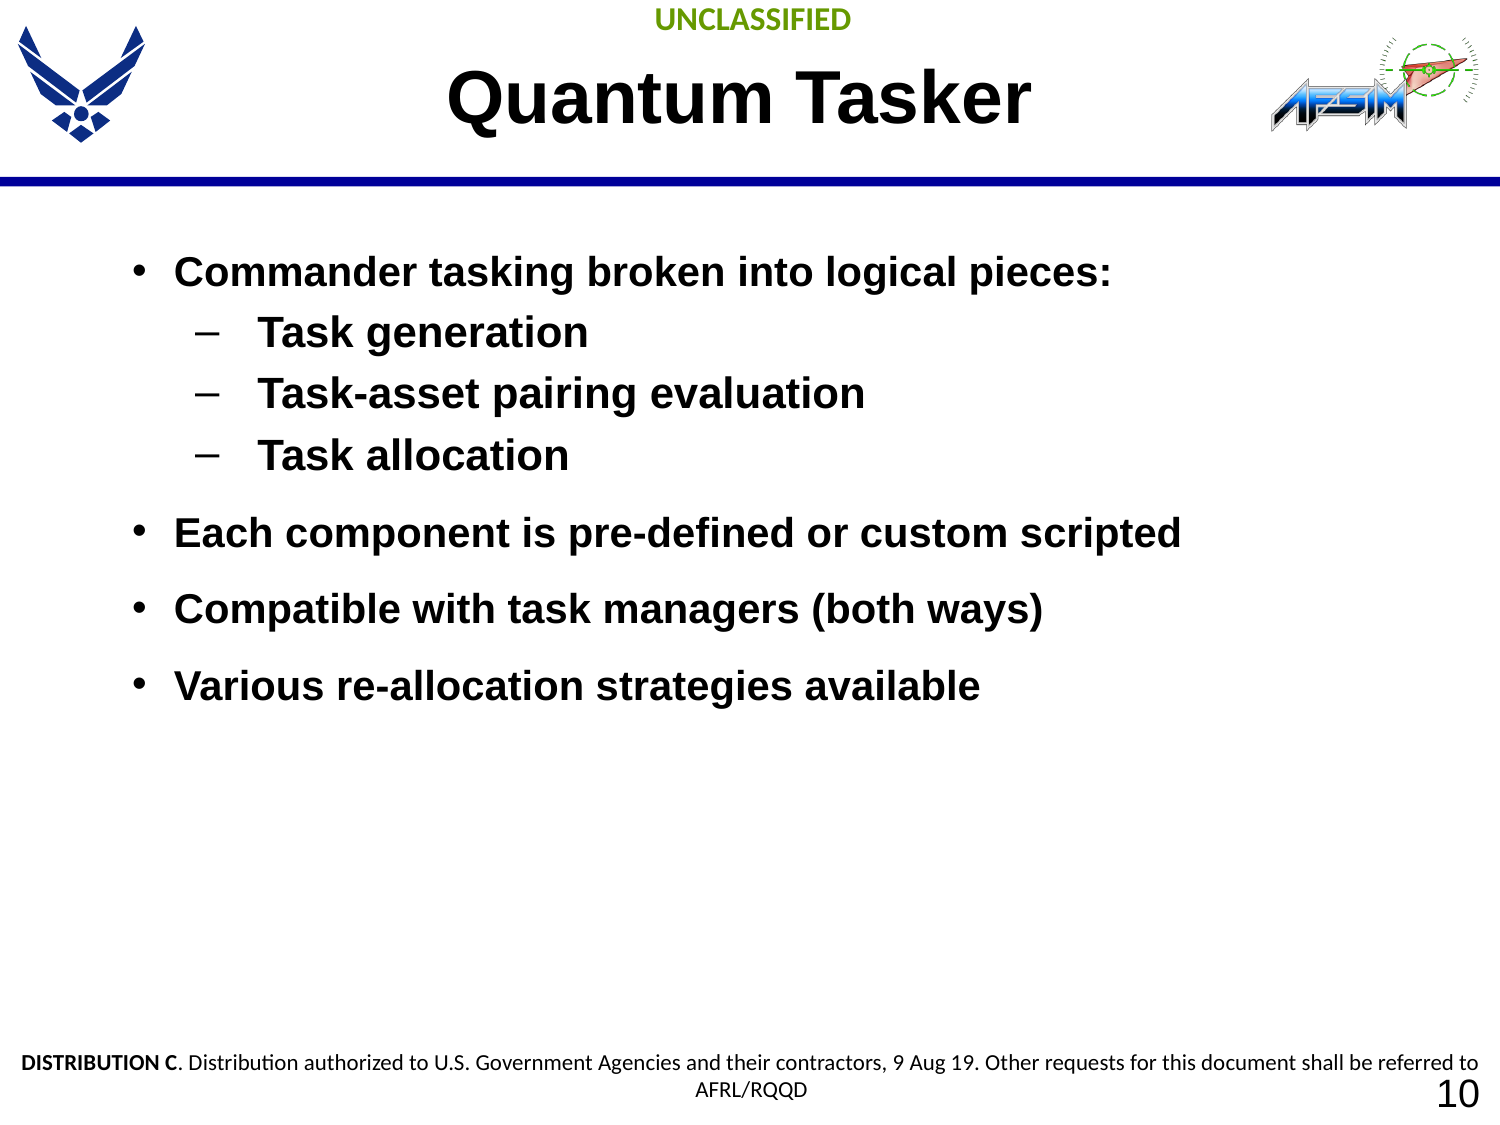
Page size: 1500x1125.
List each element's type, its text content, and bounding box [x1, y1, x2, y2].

picture [1239, 0, 1500, 176]
title Quantum Tasker [75, 41, 1425, 158]
list Commander tasking broken into logical pieces: Task generation Task-asset pairing evaluation Task allocation Each component is pre-defined or custom scripted Compatible with task managers (both ways) Various re-allocation strategies available [75, 224, 1425, 968]
